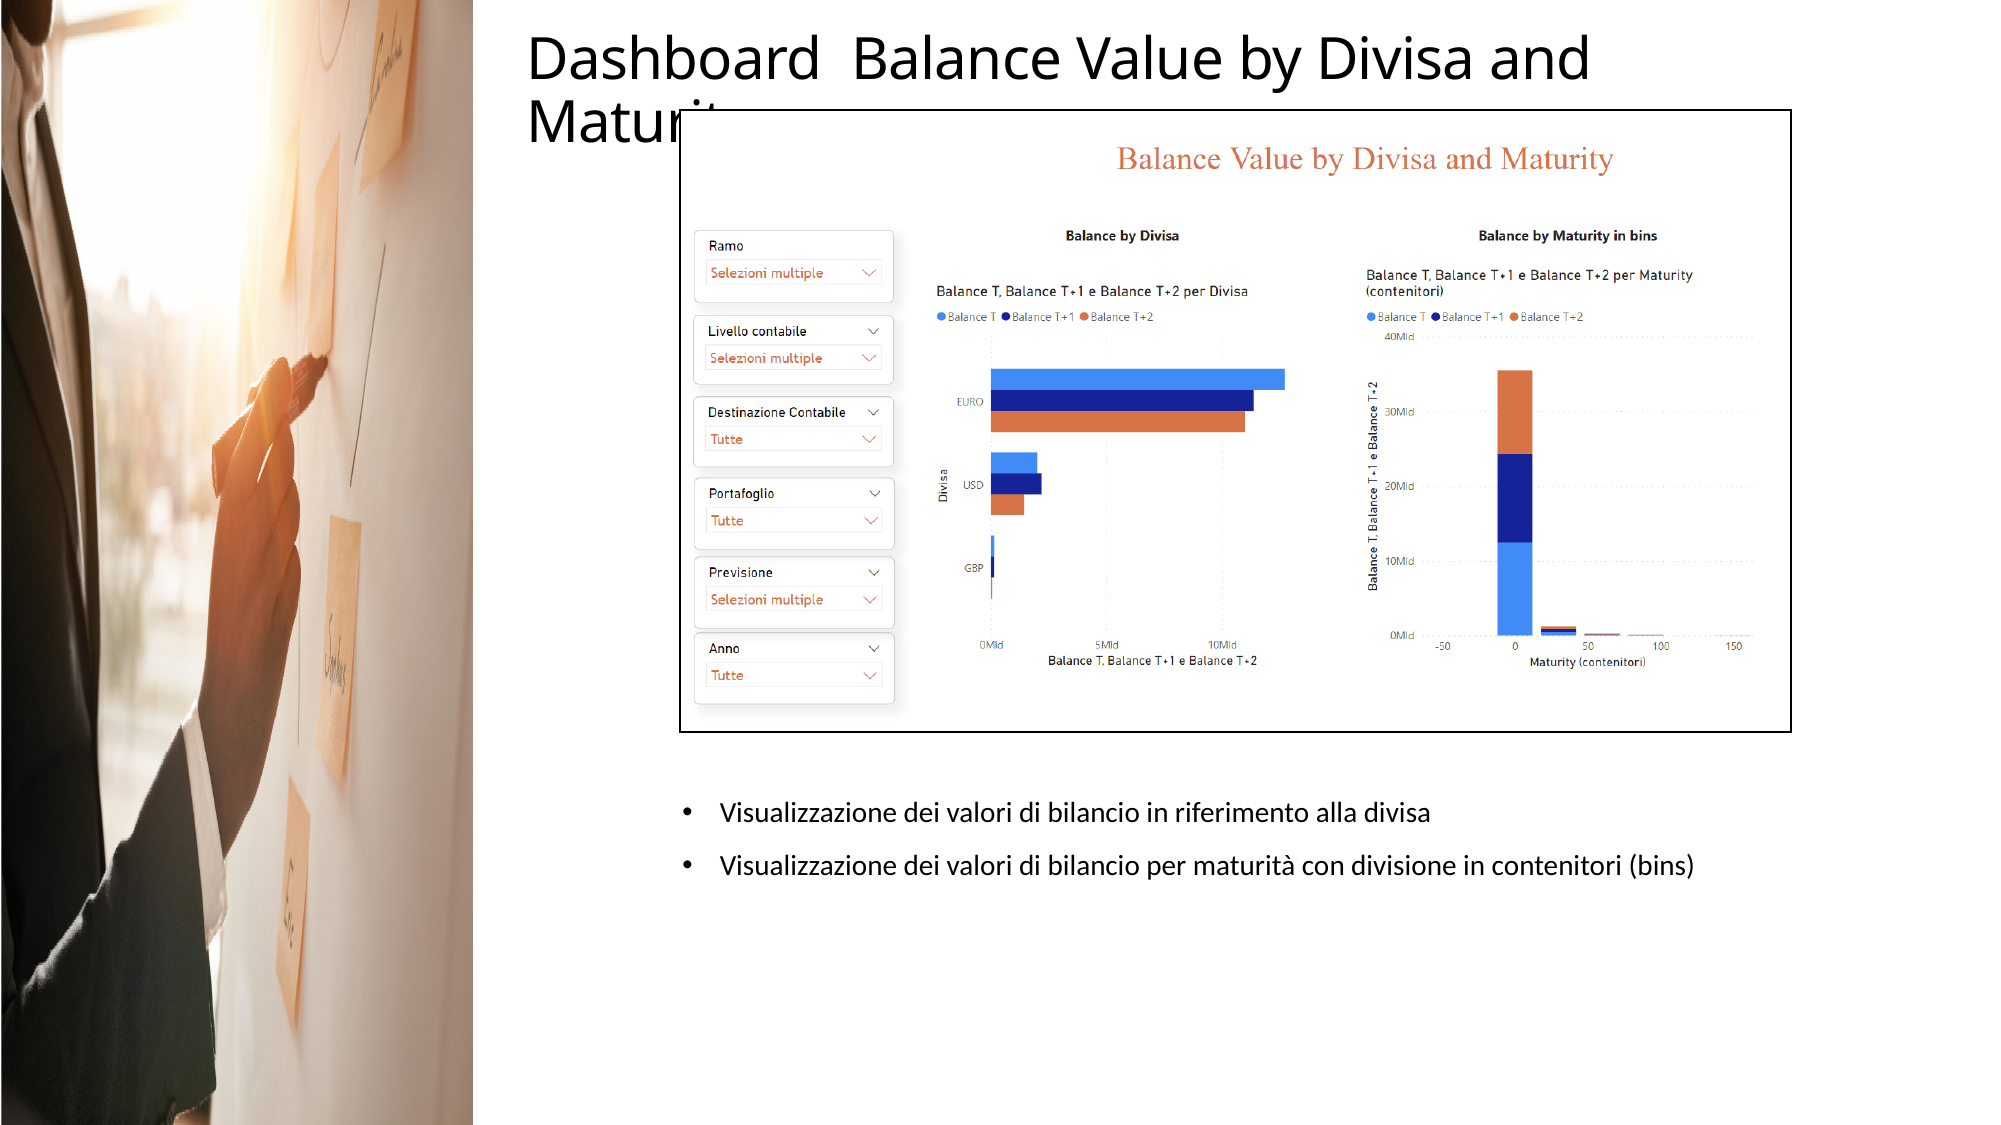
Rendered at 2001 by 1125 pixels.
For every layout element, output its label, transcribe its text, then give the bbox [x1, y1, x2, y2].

picture [0, 0, 473, 1125]
picture [680, 110, 1791, 731]
text_box Dashboard Balance Value by Divisa and Maturity [526, 29, 1736, 108]
text_box Visualizzazione dei valori di bilancio in riferimento alla divisa Visualizzazione dei valori di bilancio per maturità con divisione in contenitori (bins) [667, 790, 1959, 1049]
